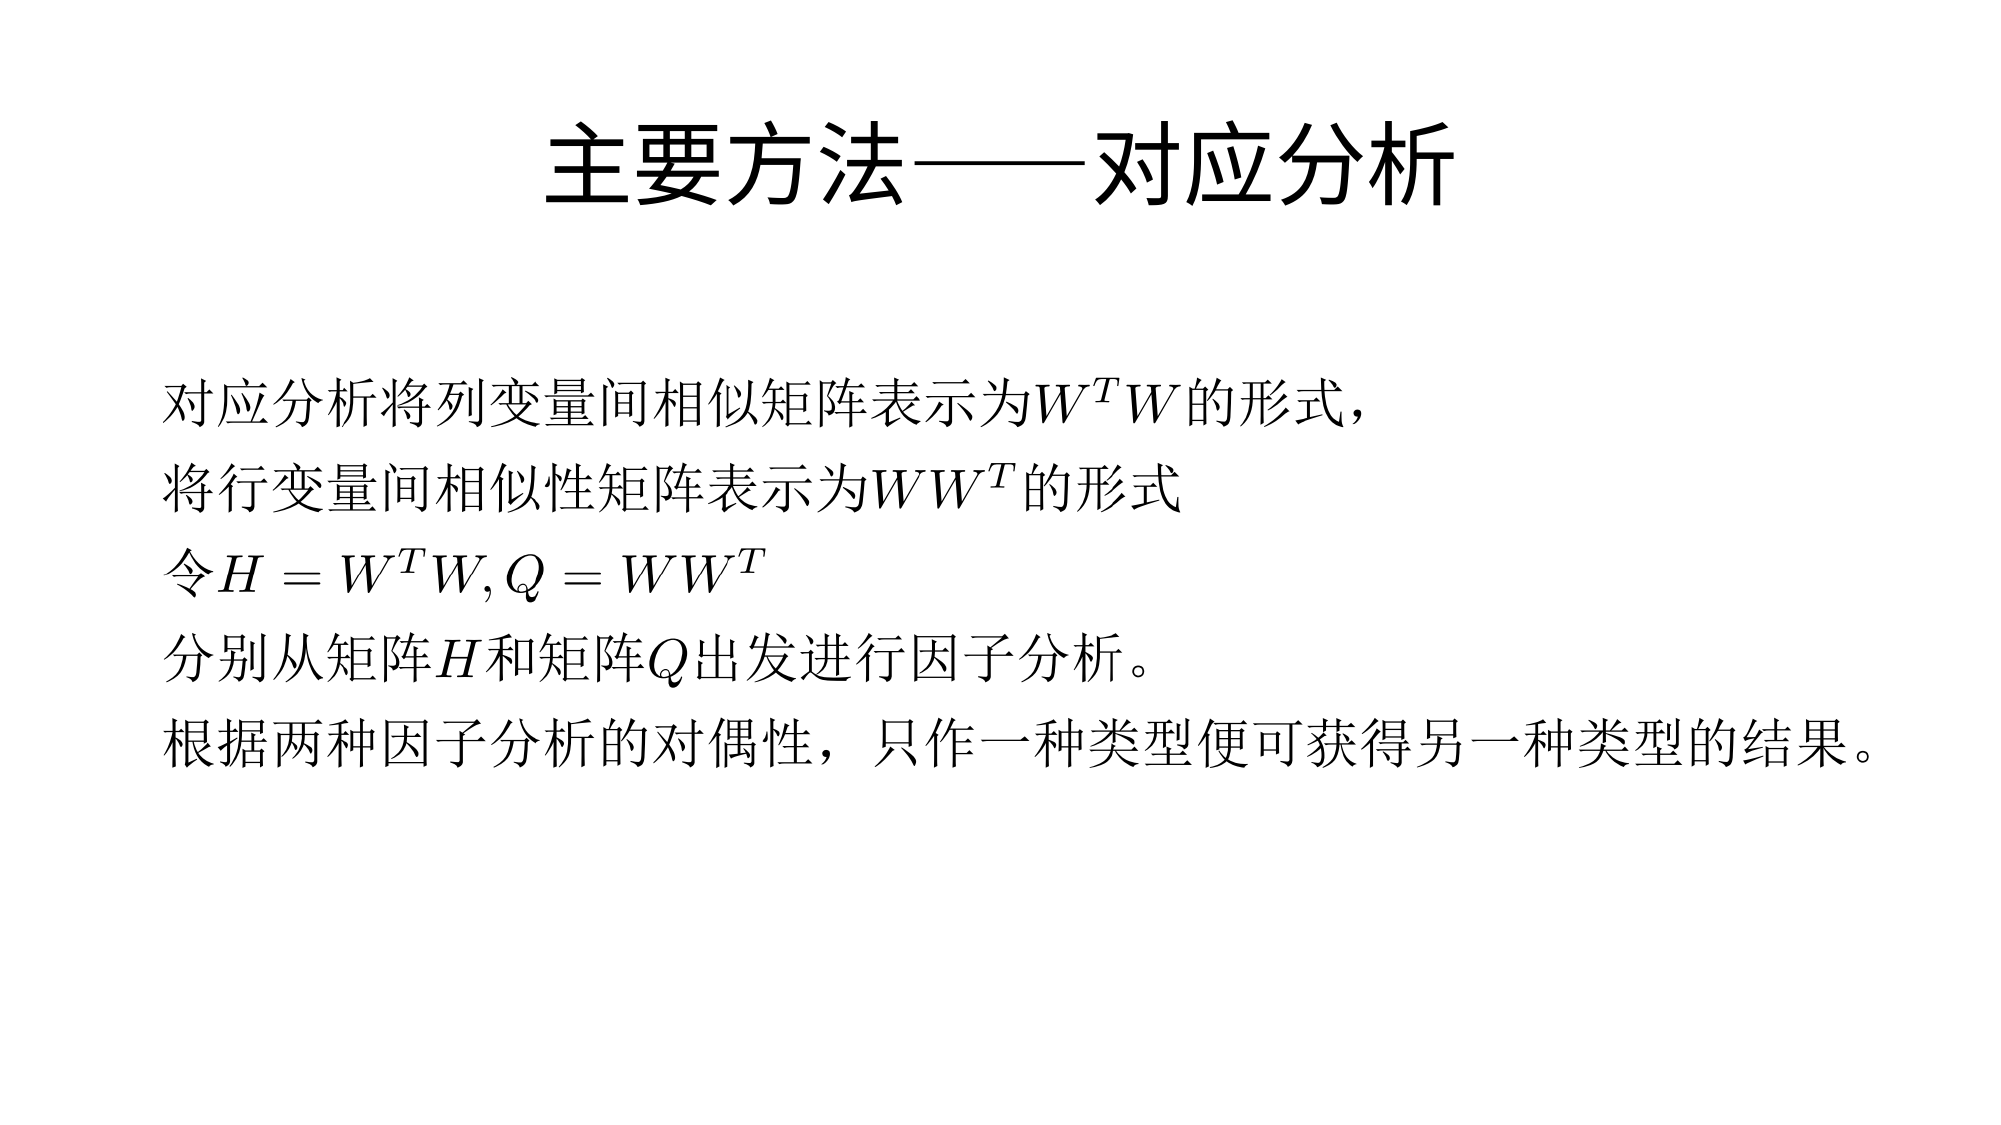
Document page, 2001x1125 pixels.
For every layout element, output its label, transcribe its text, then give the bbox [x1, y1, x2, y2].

picture [151, 362, 1881, 789]
title 主要方法——对应分析 [137, 96, 1863, 242]
